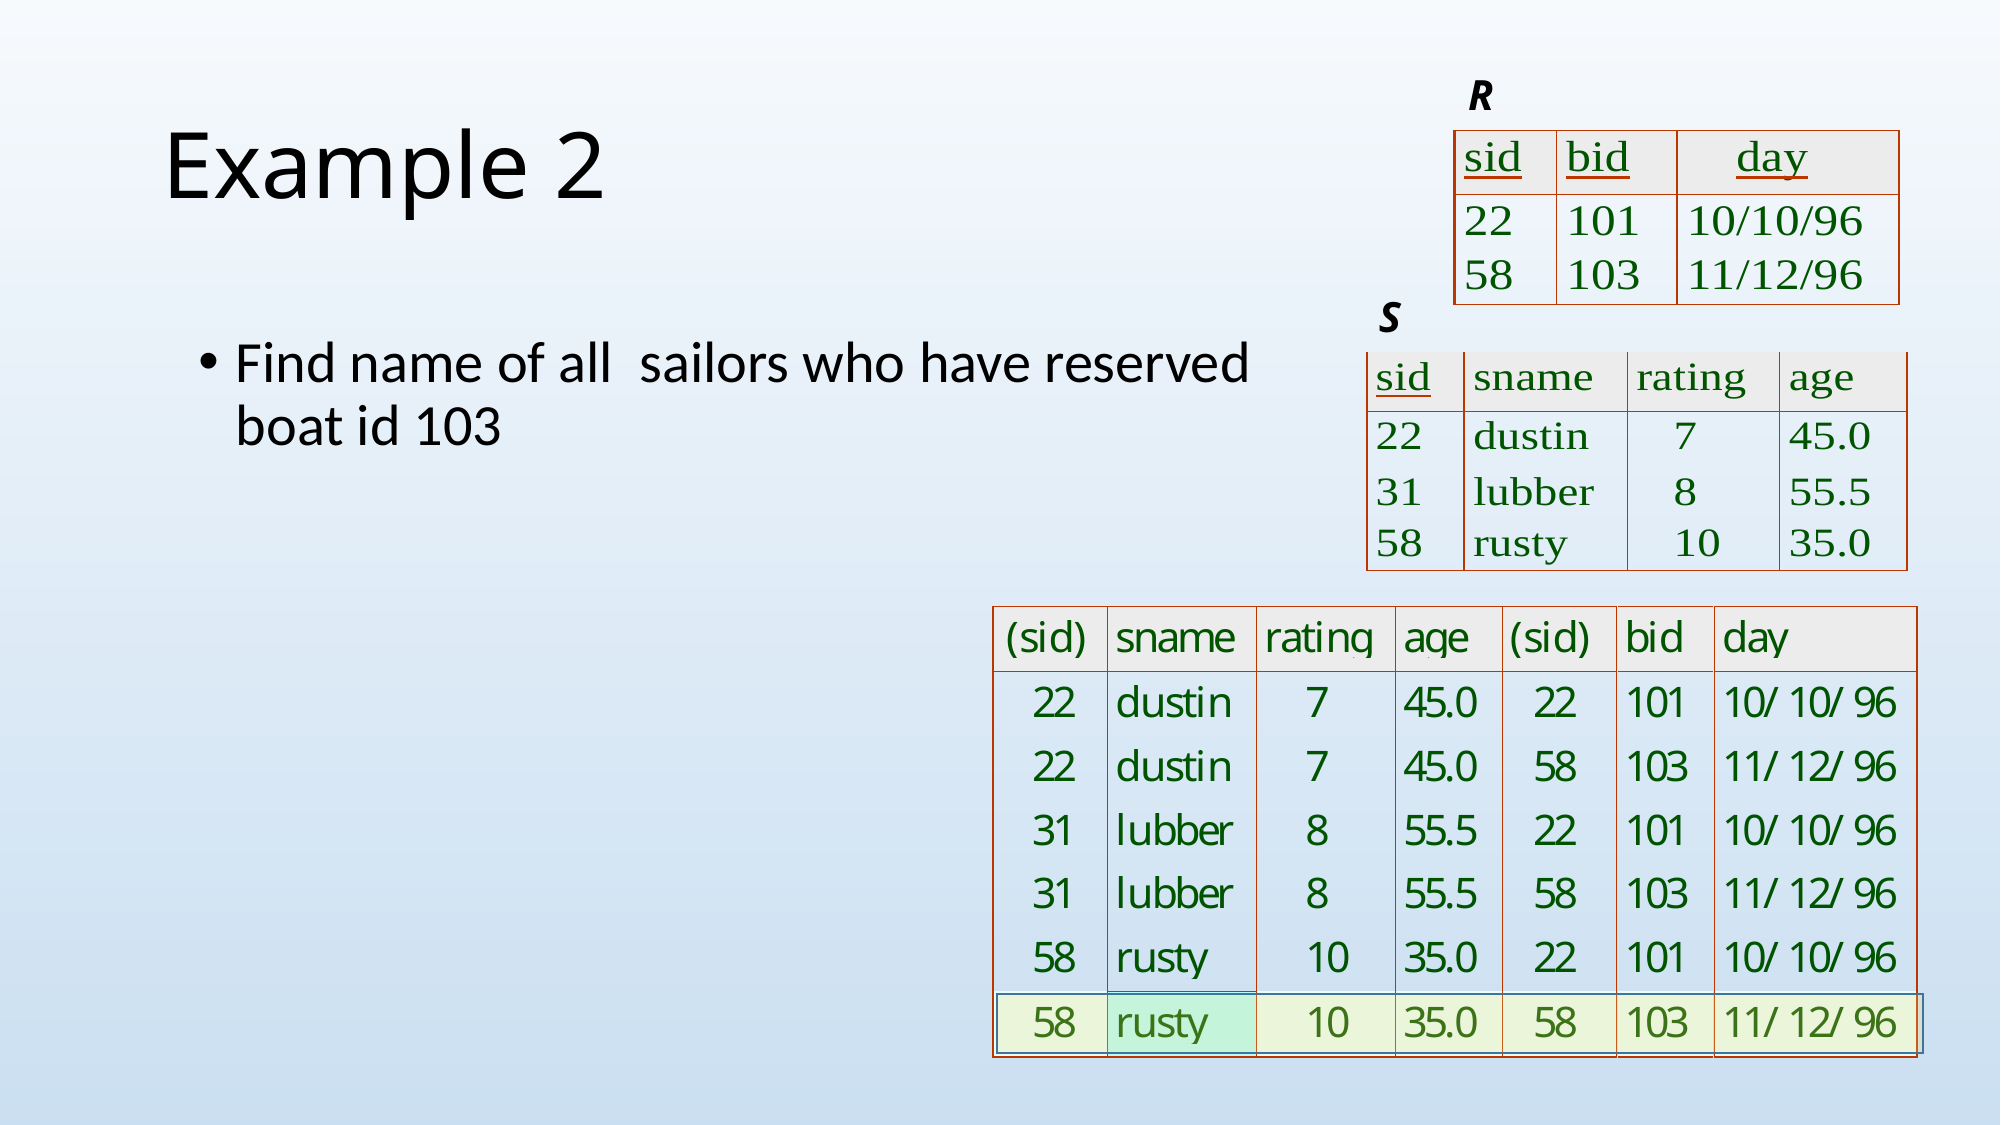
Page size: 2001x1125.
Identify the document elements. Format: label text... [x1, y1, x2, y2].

text_box R [1453, 61, 1509, 127]
title Example 2 [147, 78, 1848, 260]
text_box S [1363, 283, 1417, 348]
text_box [1451, 129, 1927, 339]
list Find name of all sailors who have reserved boat id 103 [183, 324, 1364, 994]
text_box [940, 605, 2000, 1111]
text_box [1363, 351, 1927, 603]
